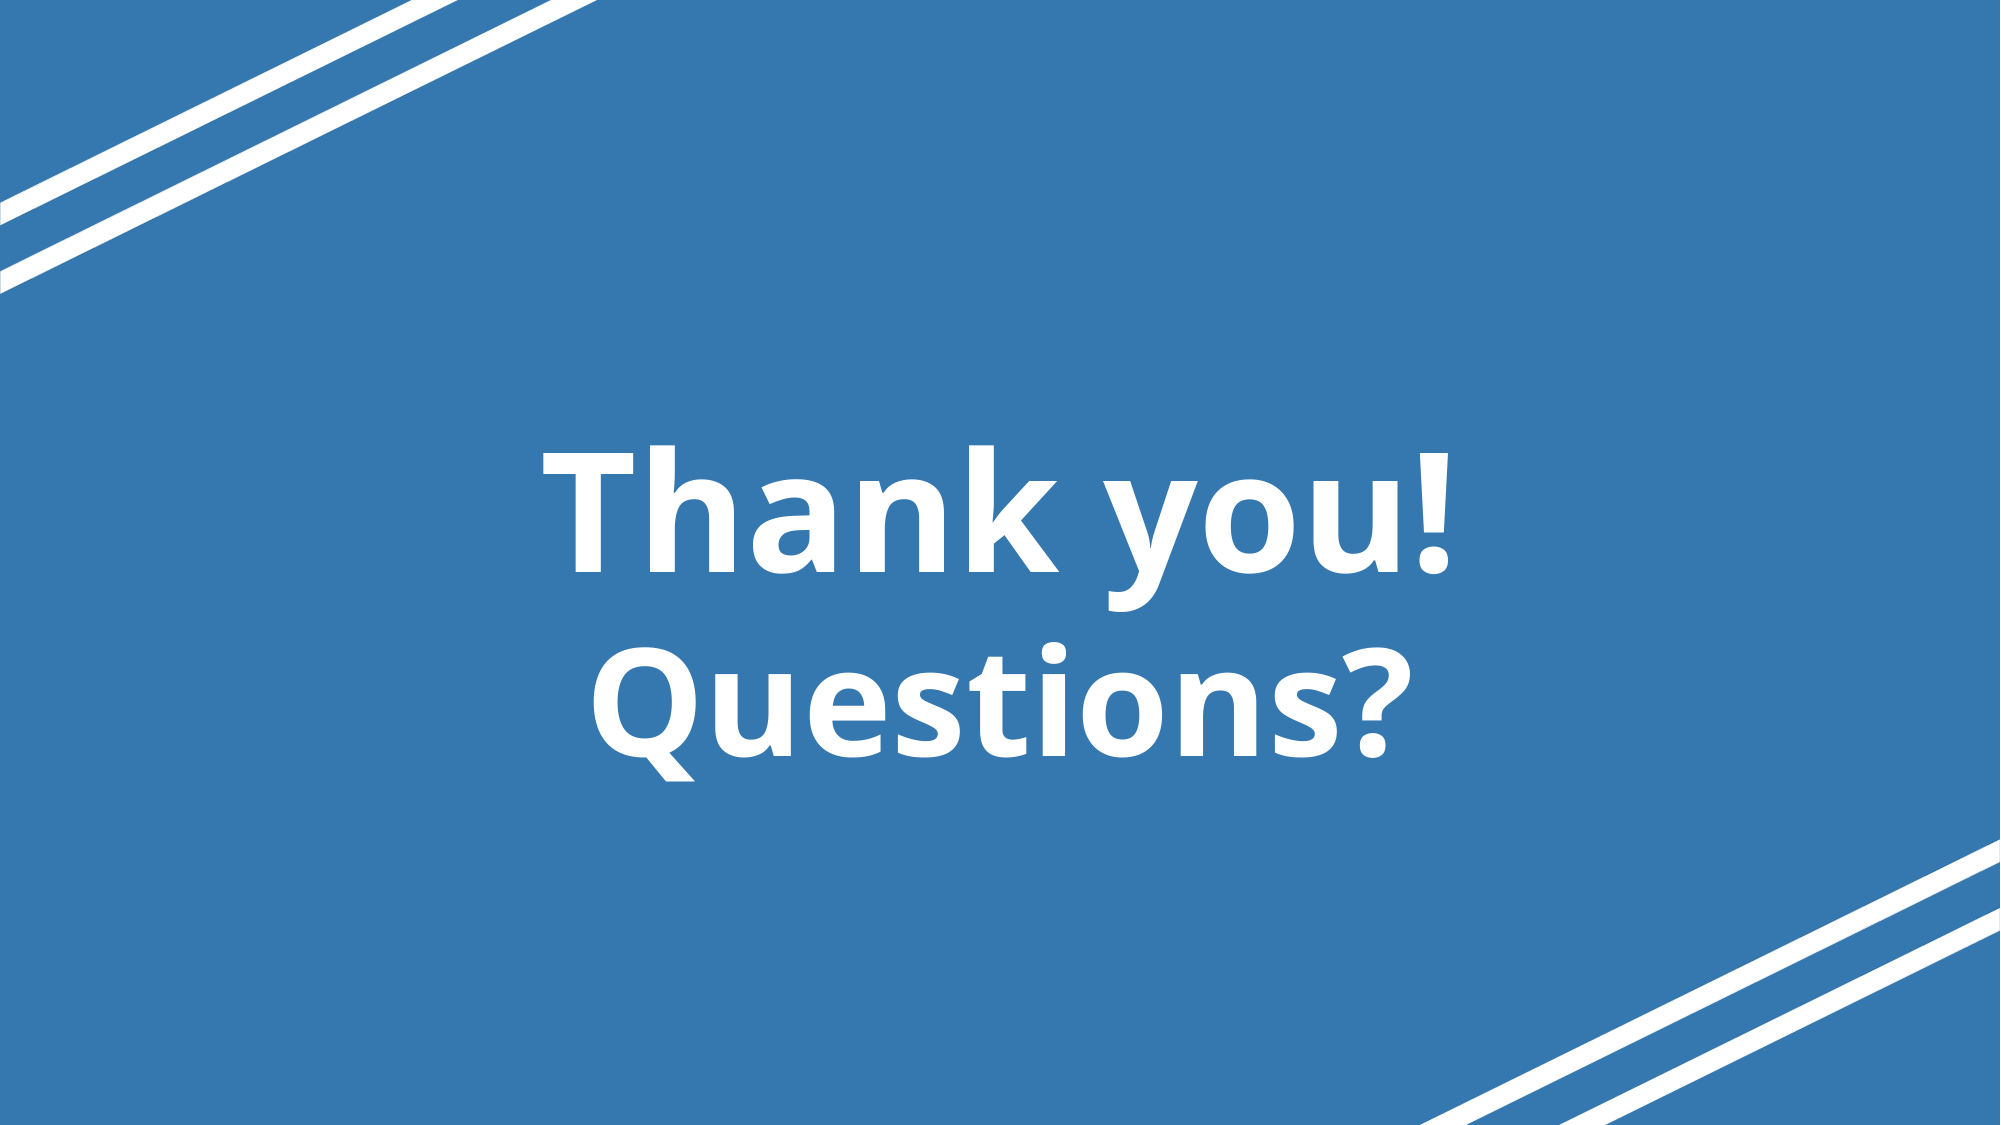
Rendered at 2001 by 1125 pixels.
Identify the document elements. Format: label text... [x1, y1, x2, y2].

picture [0, 0, 2000, 1125]
list Thank you! Questions? [360, 406, 1640, 937]
